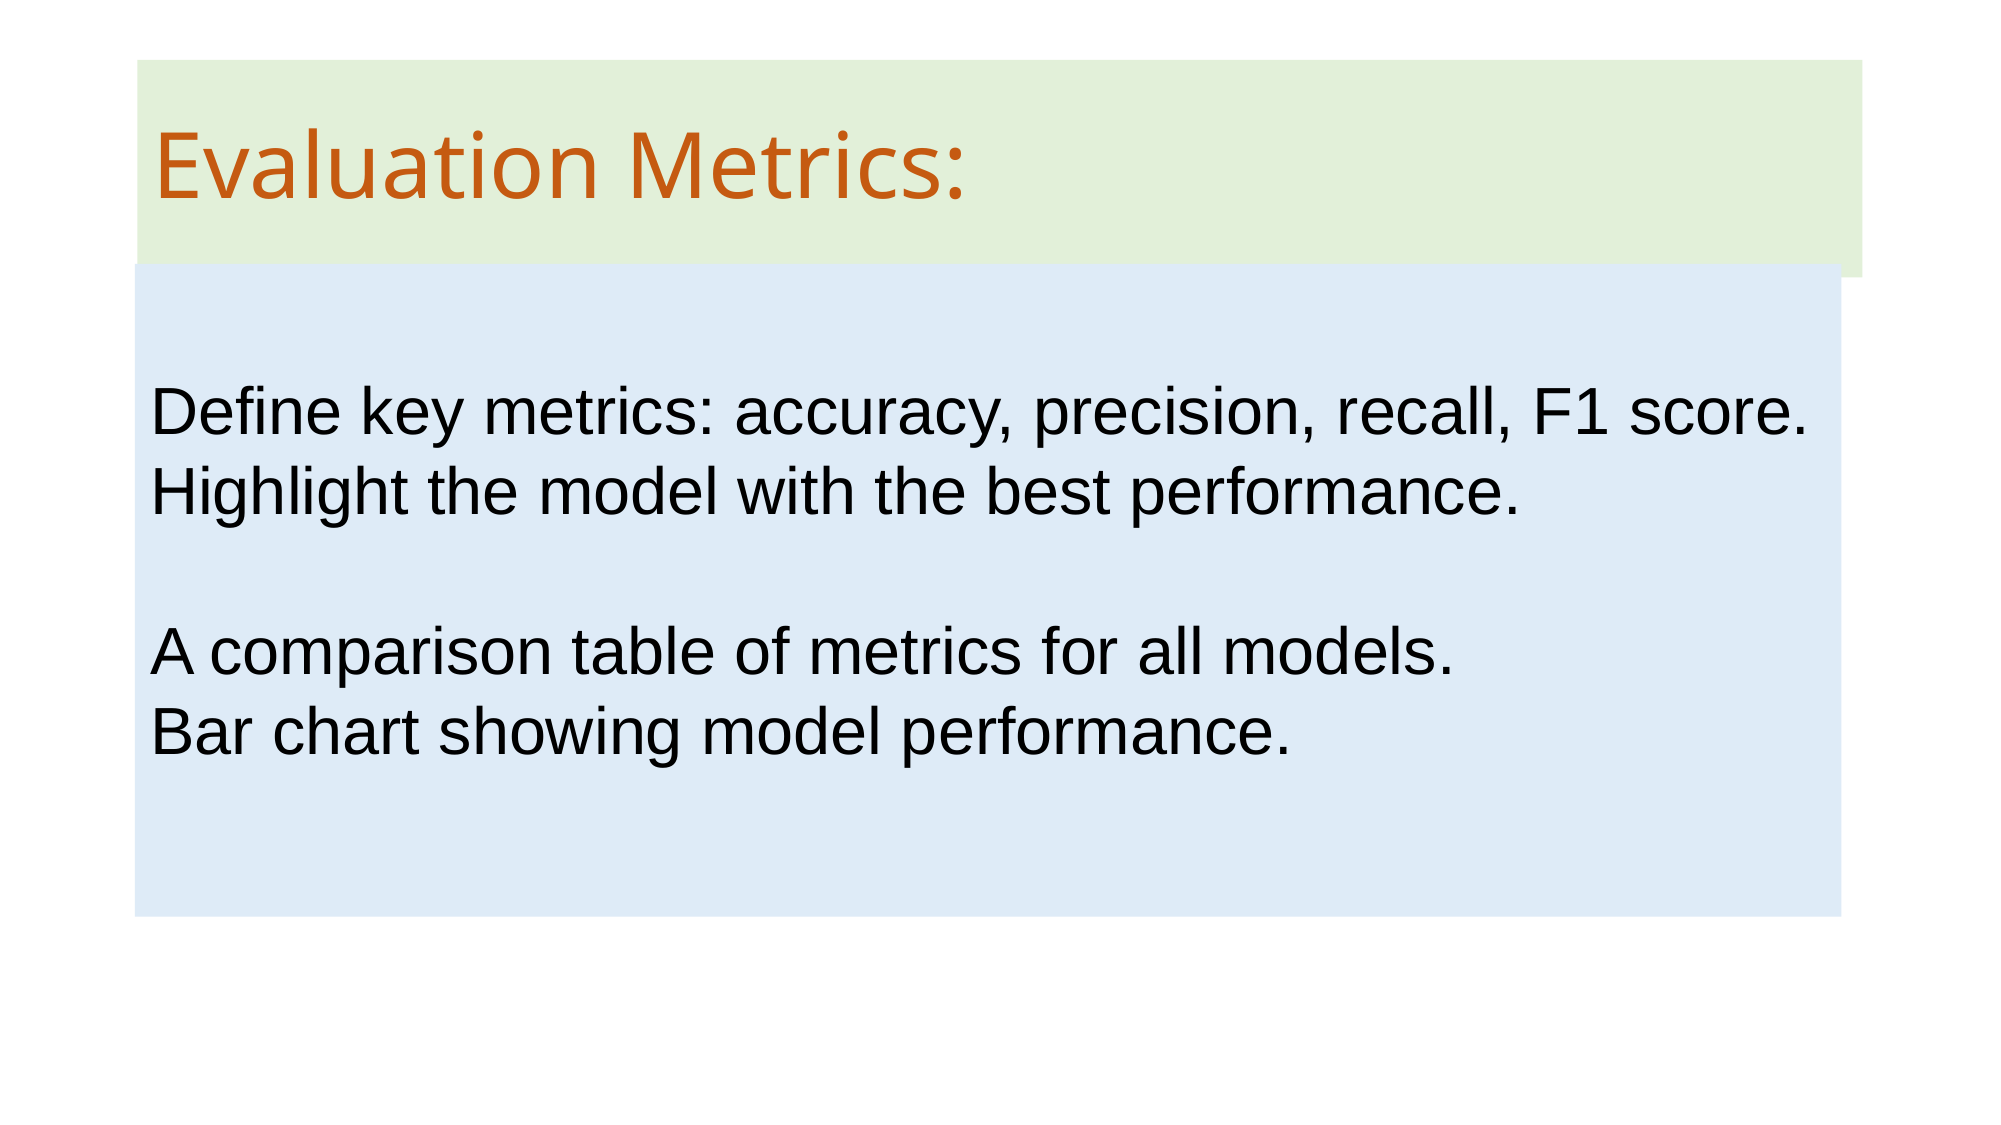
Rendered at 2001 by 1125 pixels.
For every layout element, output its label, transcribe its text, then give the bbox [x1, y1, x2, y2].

title Evaluation Metrics: [137, 59, 1863, 278]
list Define key metrics: accuracy, precision, recall, F1 score. Highlight the model with the best performance. A comparison table of metrics for all models. Bar chart showing model performance. [134, 263, 1842, 917]
